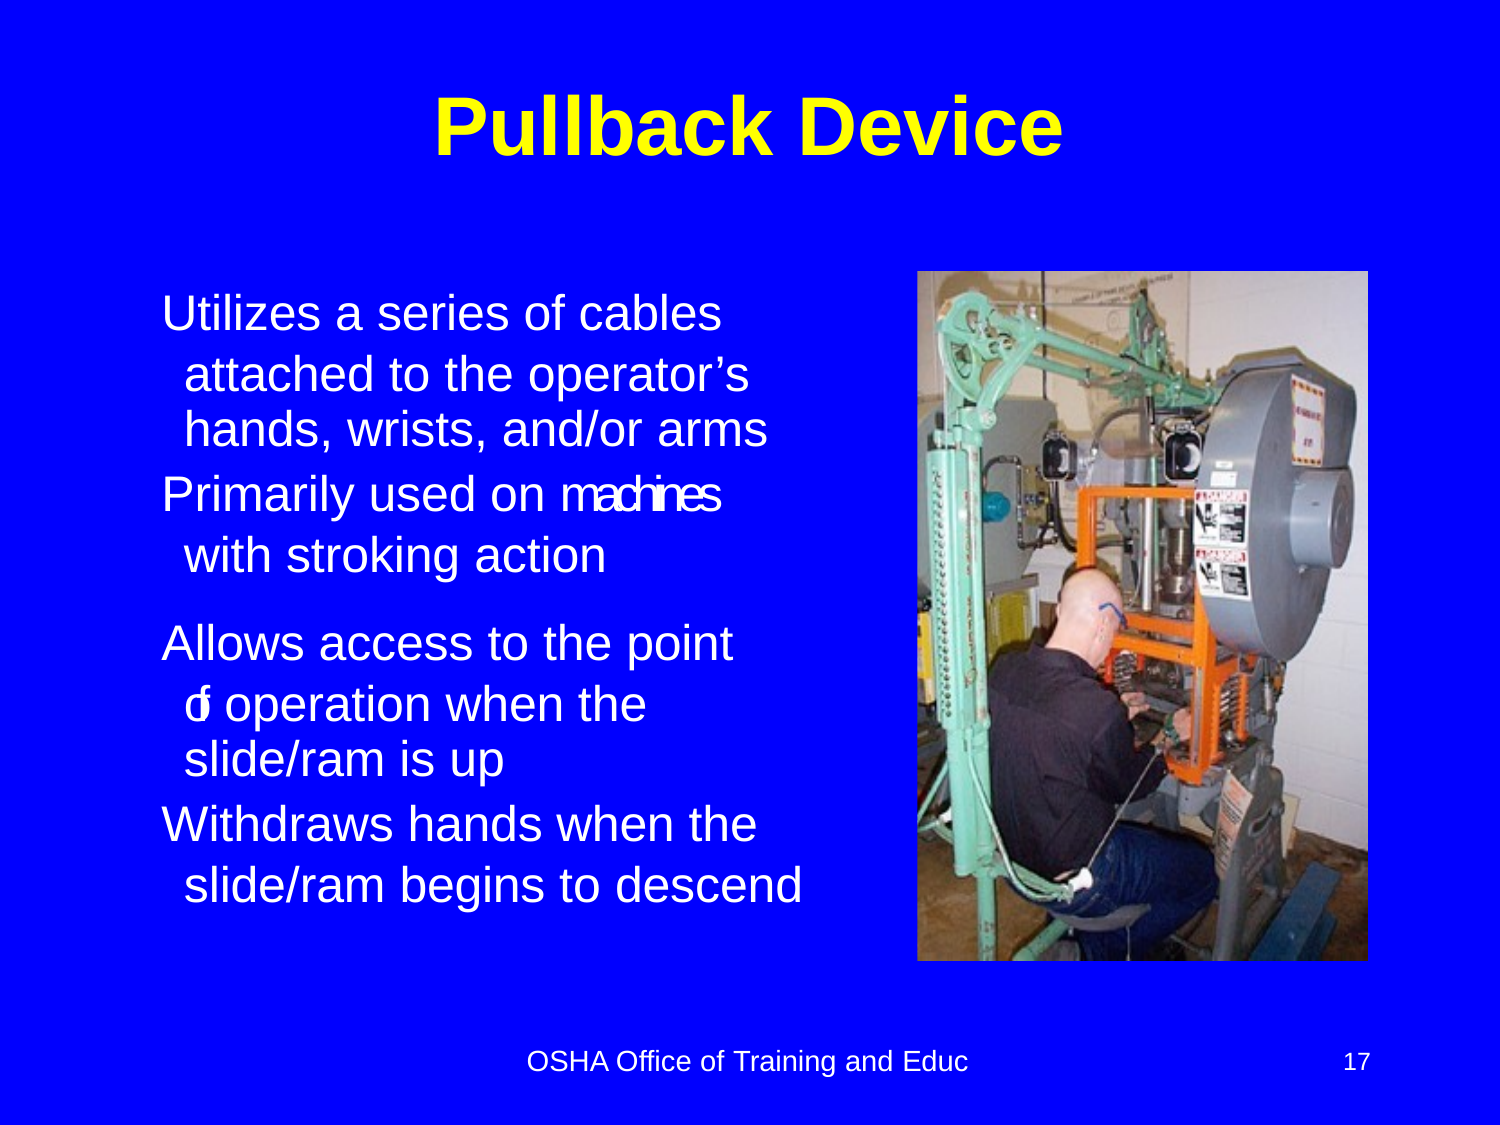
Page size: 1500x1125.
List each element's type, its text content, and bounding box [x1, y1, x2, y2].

text_box Utilizes a series of cables attached to the operator’s hands, wrists, and/or arms Primarily used on machines with stroking action Allows access to the point of operation when the slide/ram is up Withdraws hands when the slide/ram begins to descend [125, 258, 809, 913]
footer OSHA Office of Training and Educ [524, 1042, 976, 1125]
title Pullback Device [431, 69, 1070, 260]
text_box [917, 271, 1368, 961]
slide_number 17 [1338, 1045, 1376, 1125]
